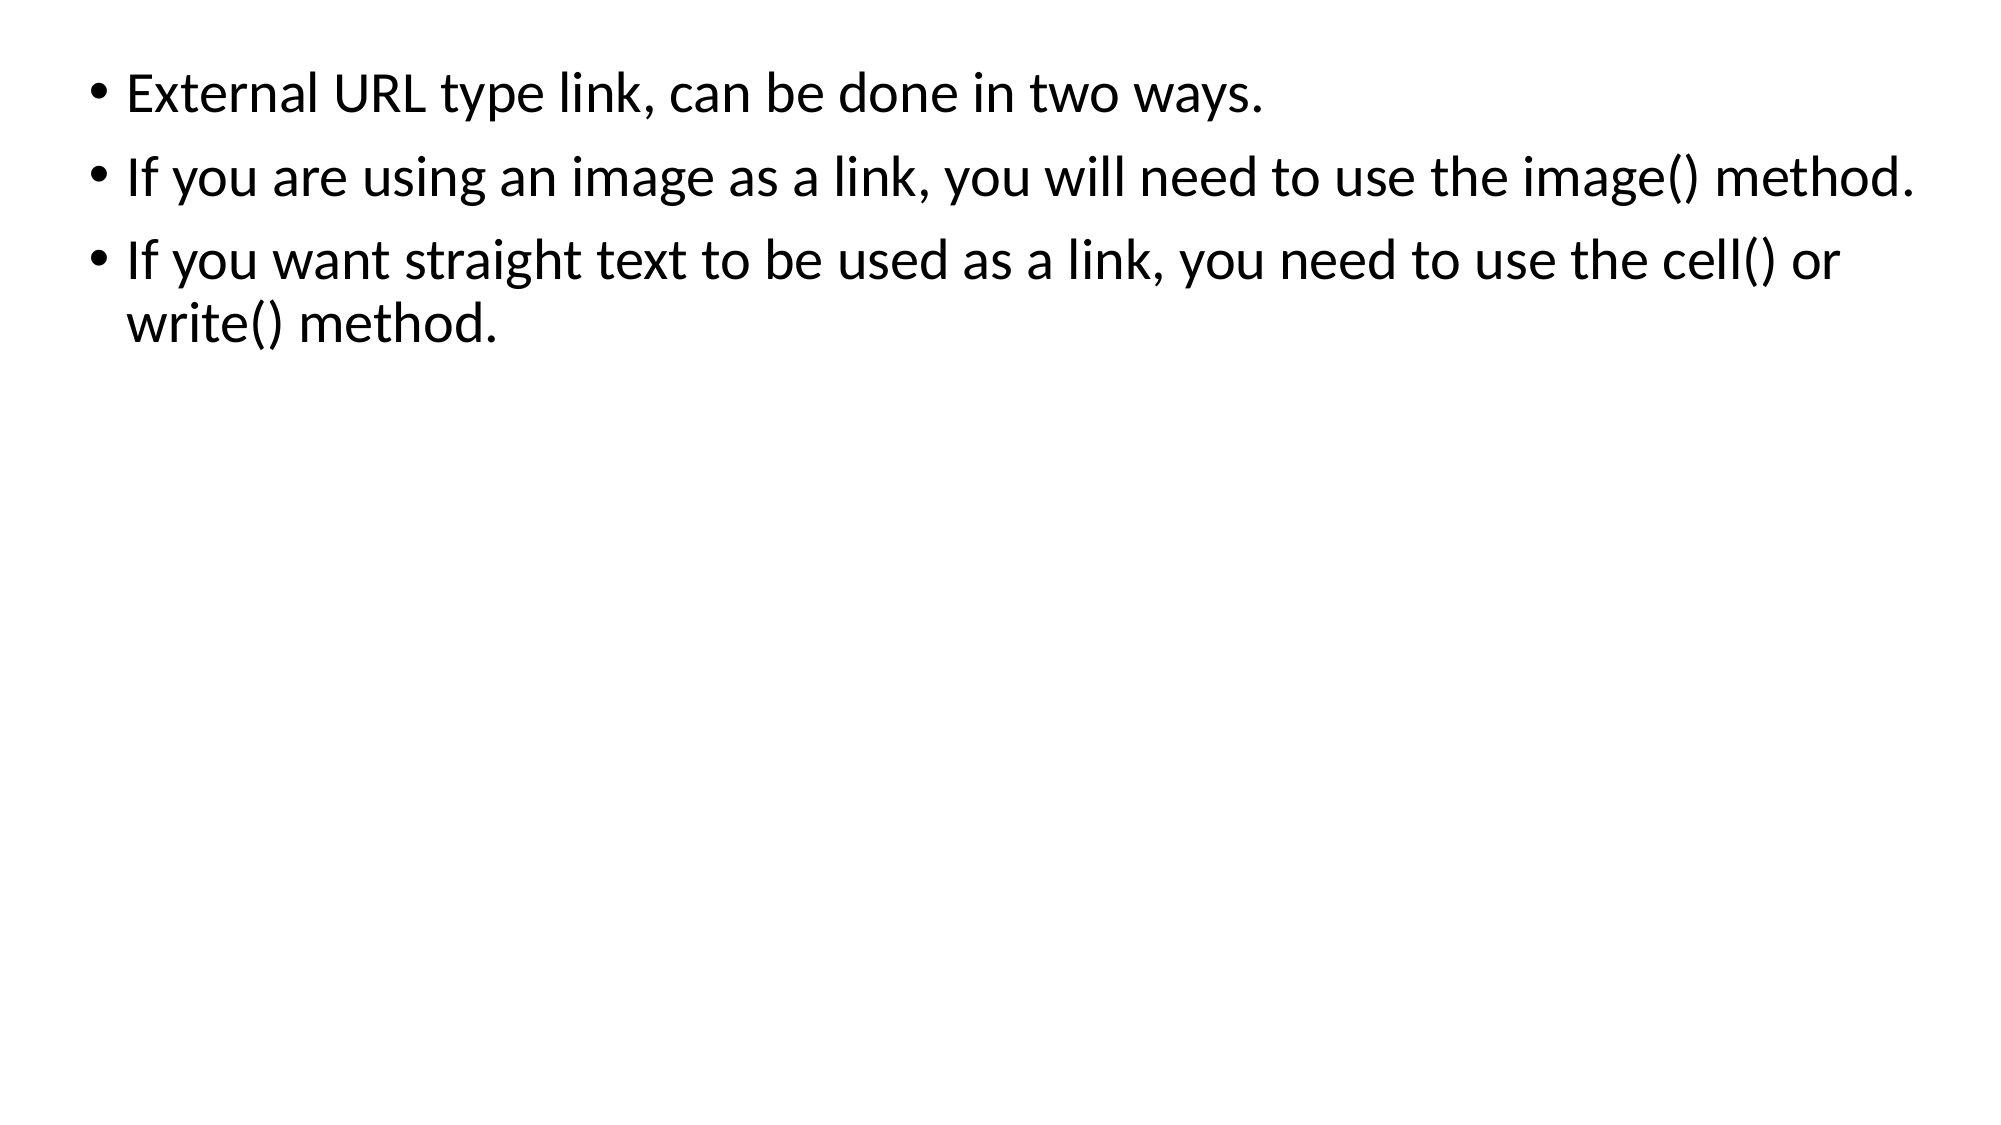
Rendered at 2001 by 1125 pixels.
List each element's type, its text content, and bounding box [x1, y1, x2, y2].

list External URL type link, can be done in two ways. If you are using an image as a link, you will need to use the image() method. If you want straight text to be used as a link, you need to use the cell() or write() method. [73, 54, 1944, 1125]
